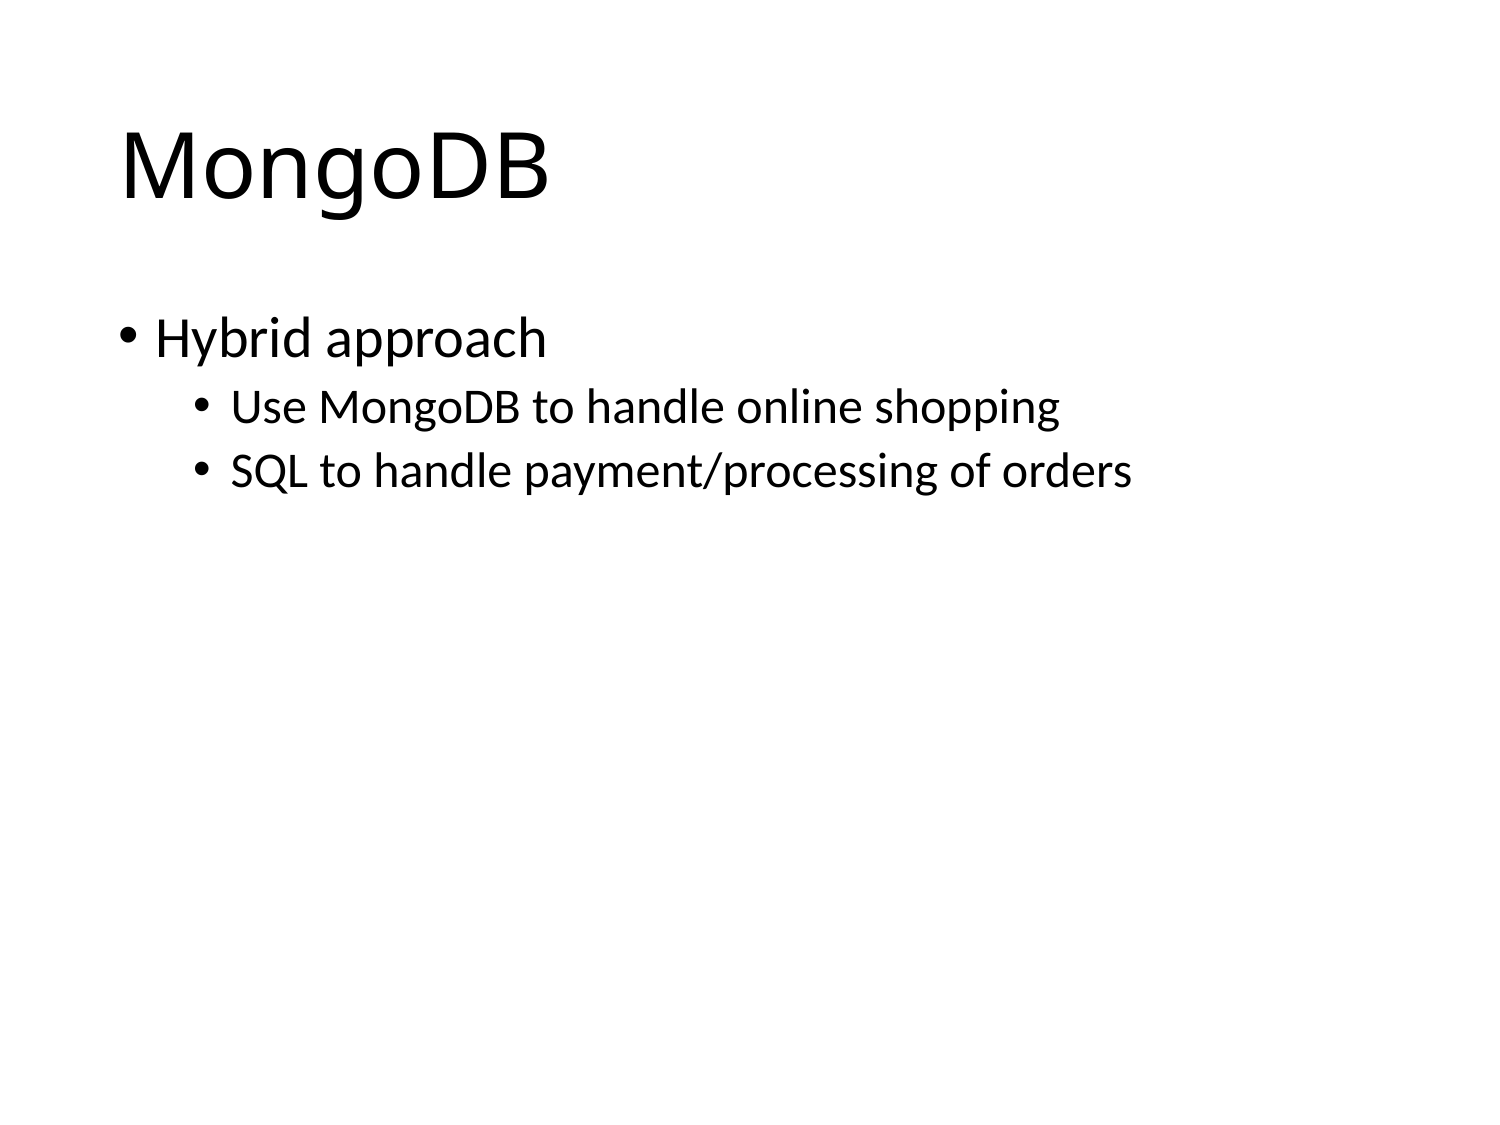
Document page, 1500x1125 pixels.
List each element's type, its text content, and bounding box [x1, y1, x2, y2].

list Hybrid approach Use MongoDB to handle online shopping SQL to handle payment/processing of orders [103, 299, 1397, 1014]
title MongoDB [103, 59, 1397, 278]
